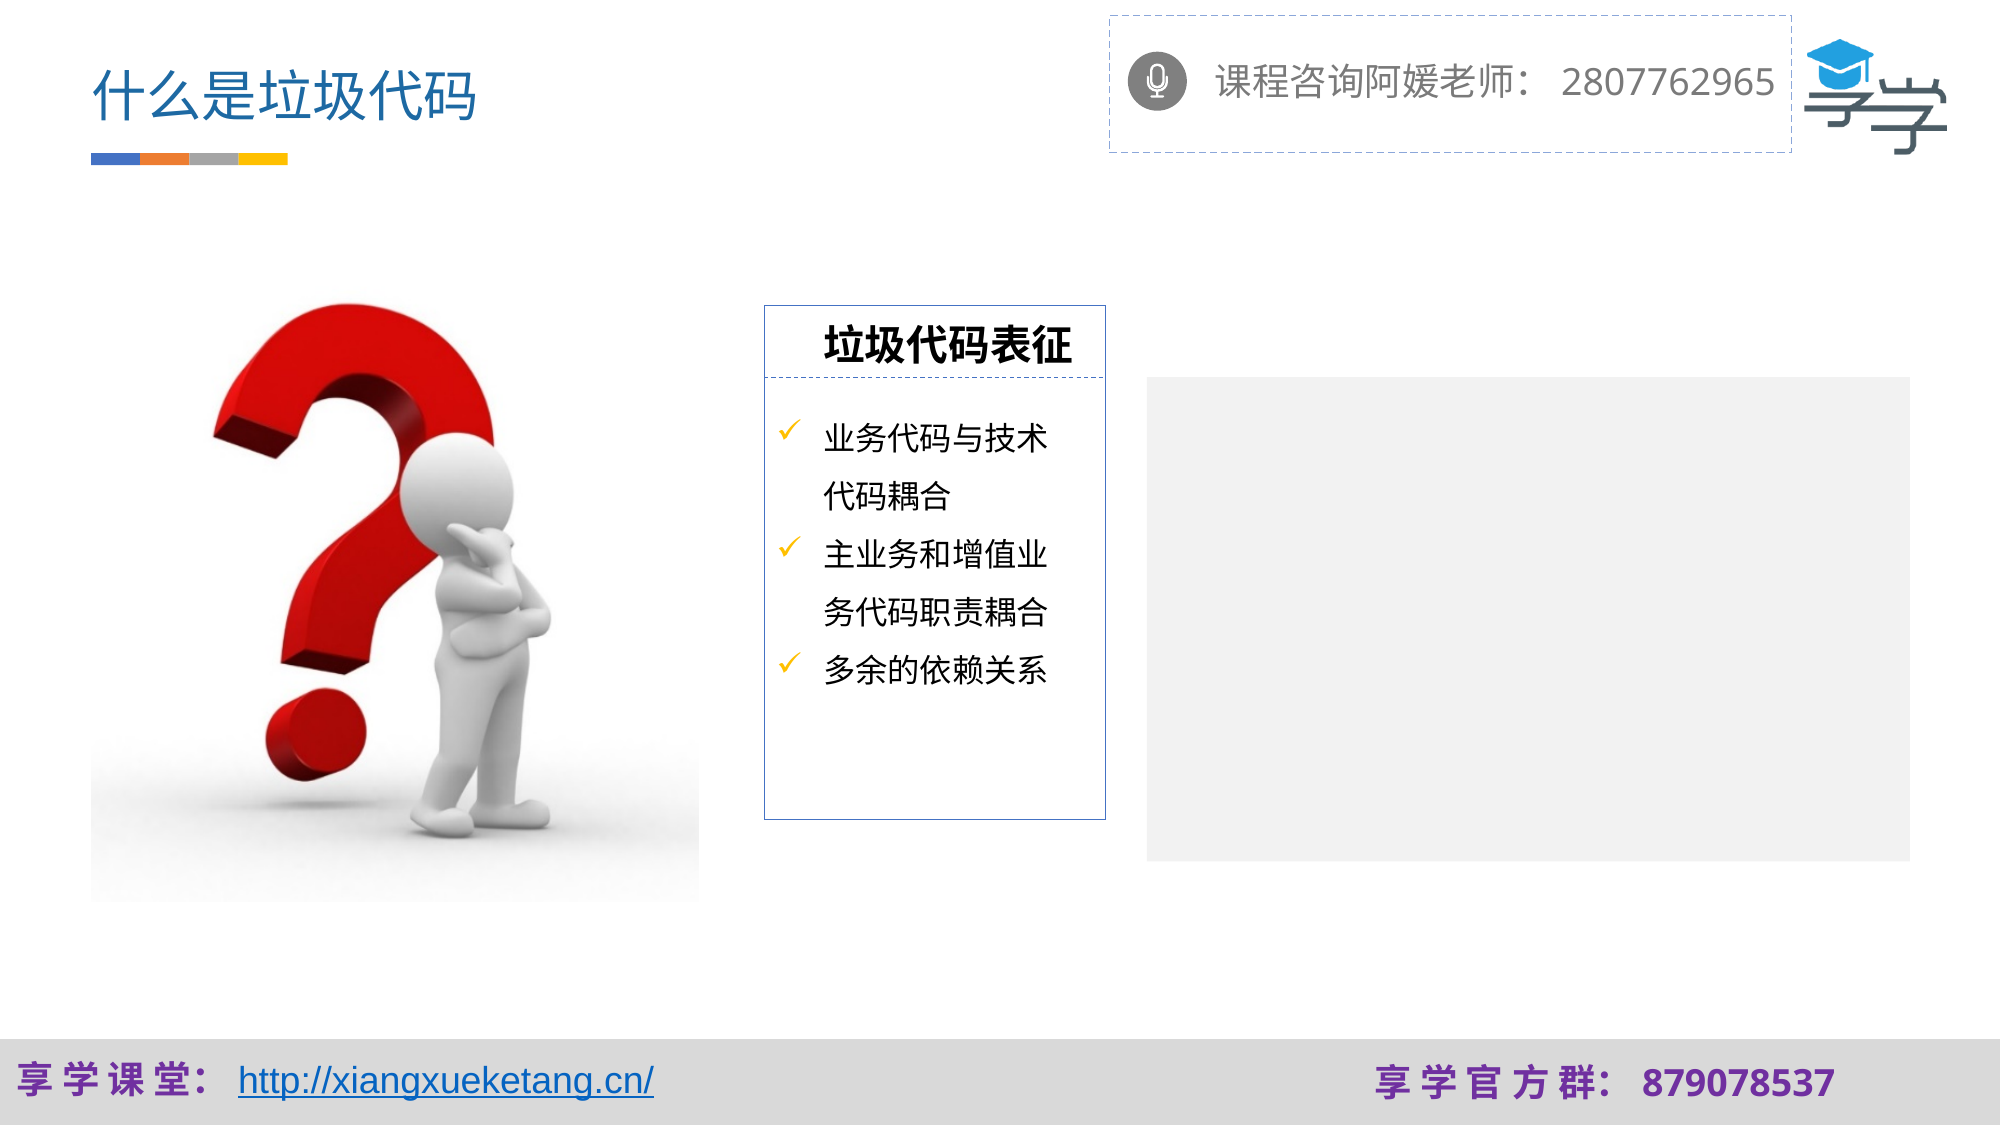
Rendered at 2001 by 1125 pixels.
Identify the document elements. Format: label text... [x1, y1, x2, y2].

text_box [764, 305, 1106, 311]
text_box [1109, 15, 1792, 153]
text_box 垃圾代码表征 [764, 311, 1133, 377]
text_box [764, 378, 1106, 820]
text_box [1146, 377, 1910, 862]
text_box 什么是垃圾代码 [91, 60, 699, 128]
picture [90, 269, 699, 902]
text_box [90, 152, 288, 166]
picture [1799, 20, 1952, 173]
text_box 业务代码与技术代码耦合 主业务和增值业务代码职责耦合 多余的依赖关系 [761, 391, 1090, 697]
